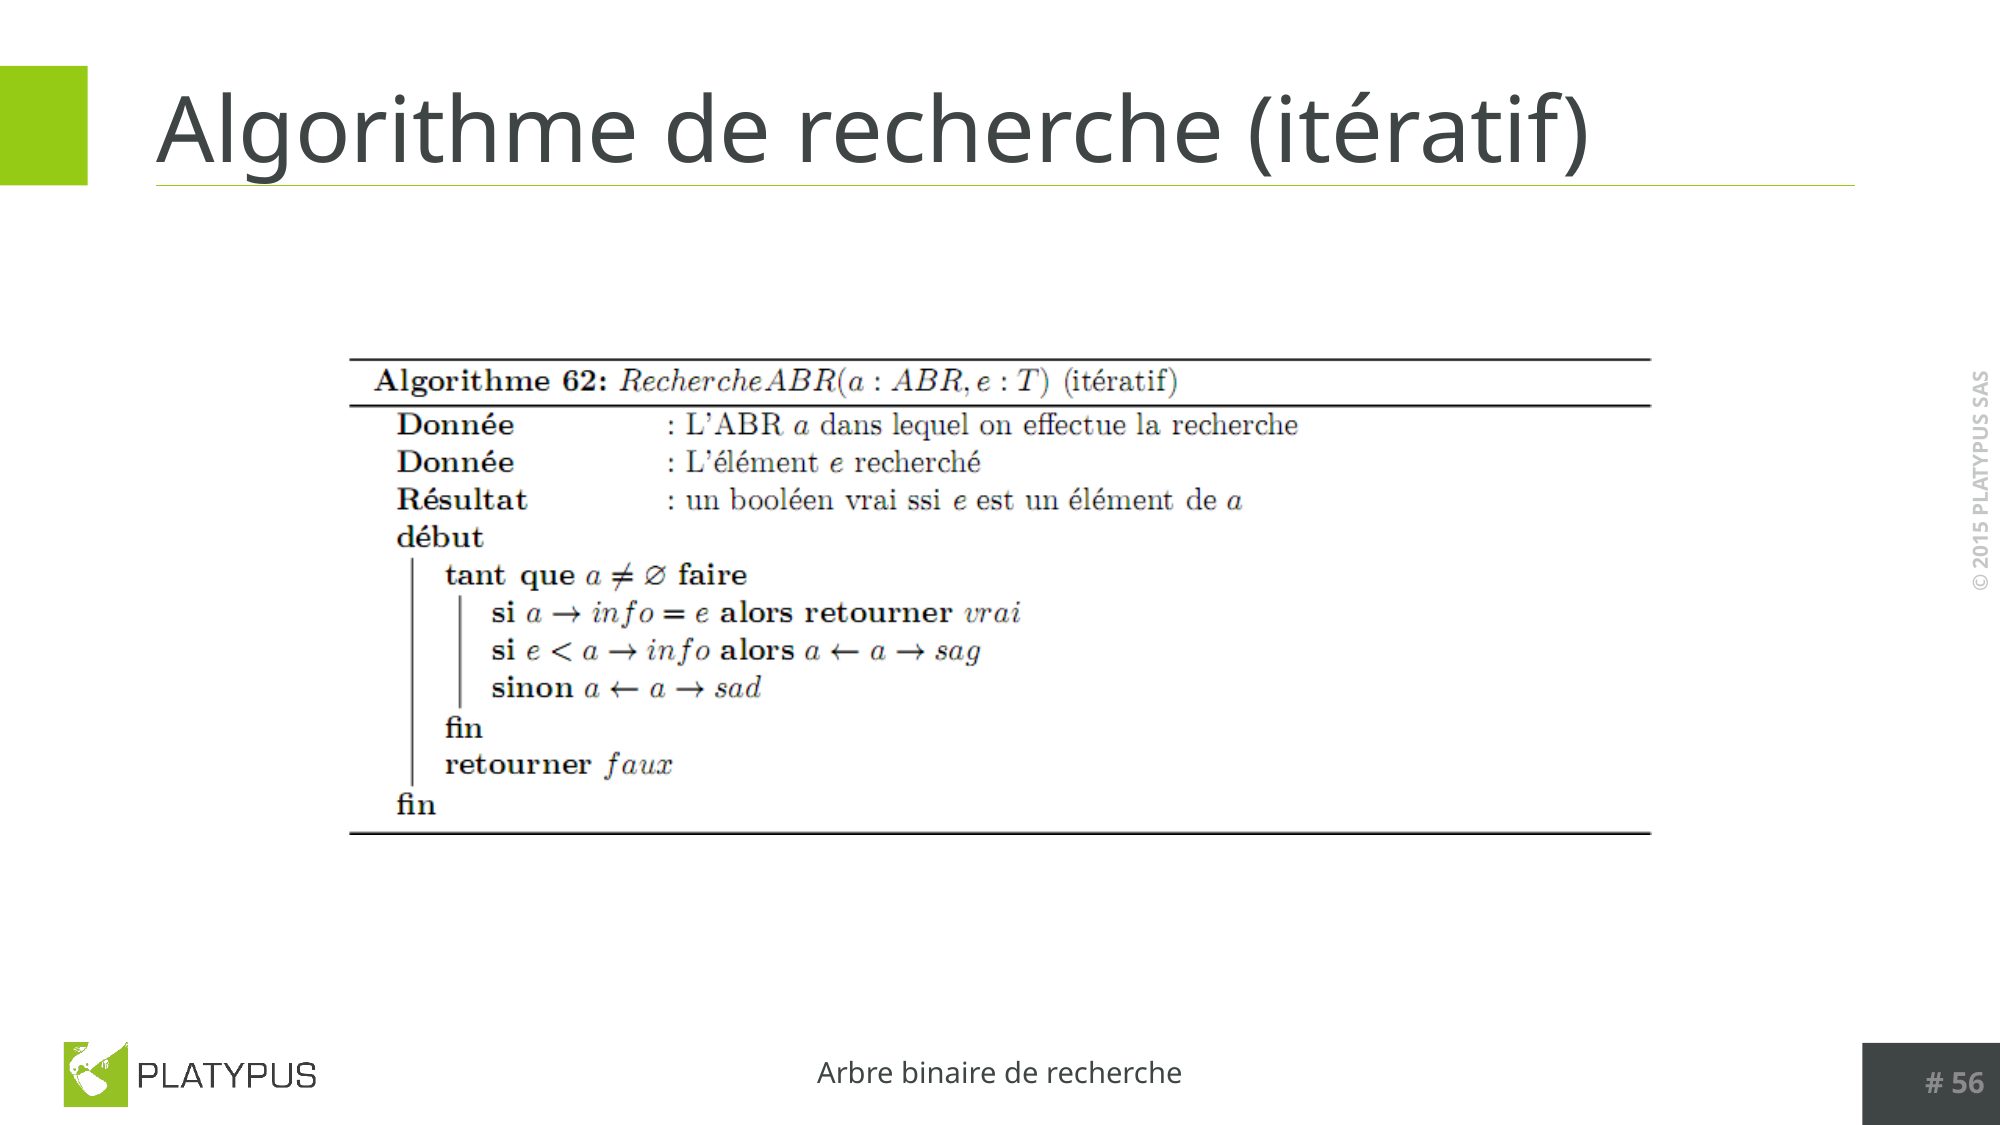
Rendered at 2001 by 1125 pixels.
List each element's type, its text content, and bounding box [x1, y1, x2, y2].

picture [59, 1035, 322, 1110]
picture [348, 358, 1652, 835]
title Algorithme de recherche (itératif) [141, 23, 1867, 242]
slide_number # 56 [1862, 1042, 2000, 1125]
list Arbre binaire de recherche [639, 1051, 1361, 1088]
